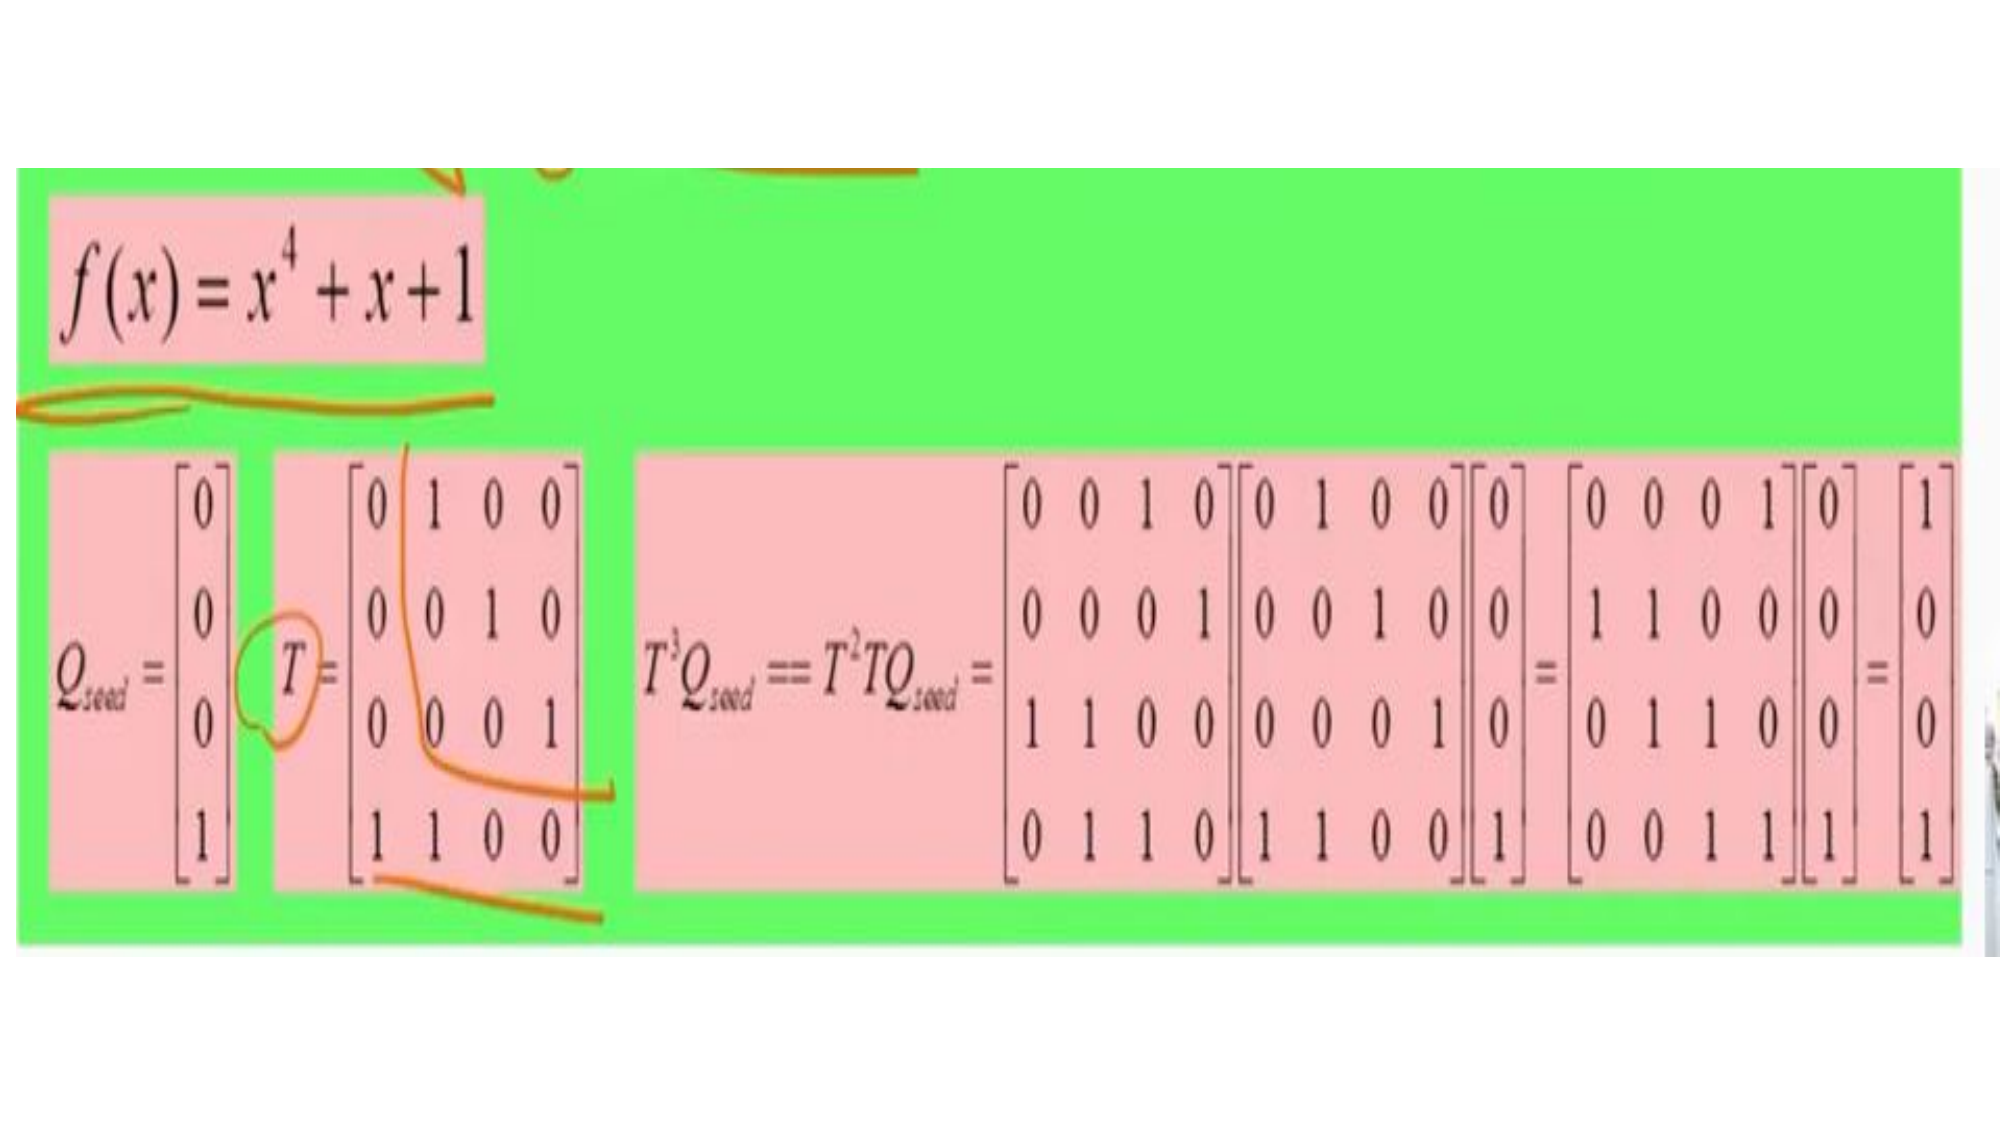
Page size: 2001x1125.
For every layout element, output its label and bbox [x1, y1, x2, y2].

list [16, 168, 2000, 957]
